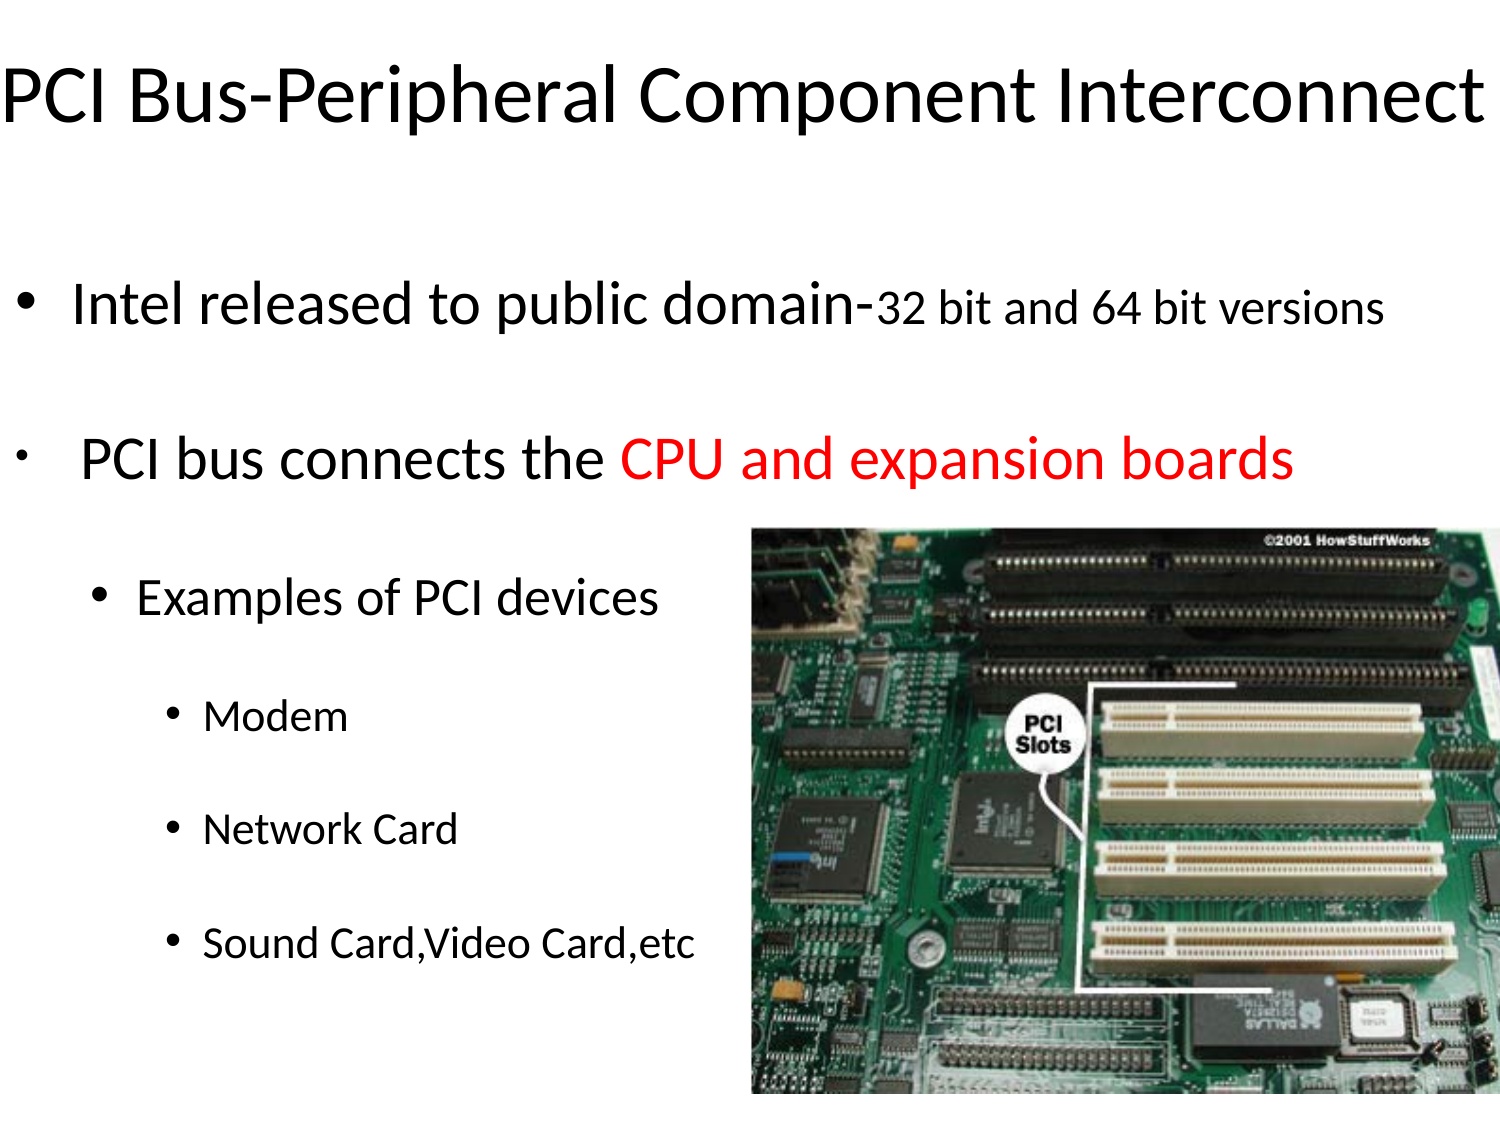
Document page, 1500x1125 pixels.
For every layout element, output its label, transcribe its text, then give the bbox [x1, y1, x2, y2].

list Intel released to public domain-32 bit and 64 bit versions PCI bus connects the CPU and expansion boards Examples of PCI devices Modem Network Card Sound Card,Video Card,etc [0, 187, 1500, 987]
picture [749, 526, 1500, 1095]
title PCI Bus-Peripheral Component Interconnect [0, 45, 1500, 187]
